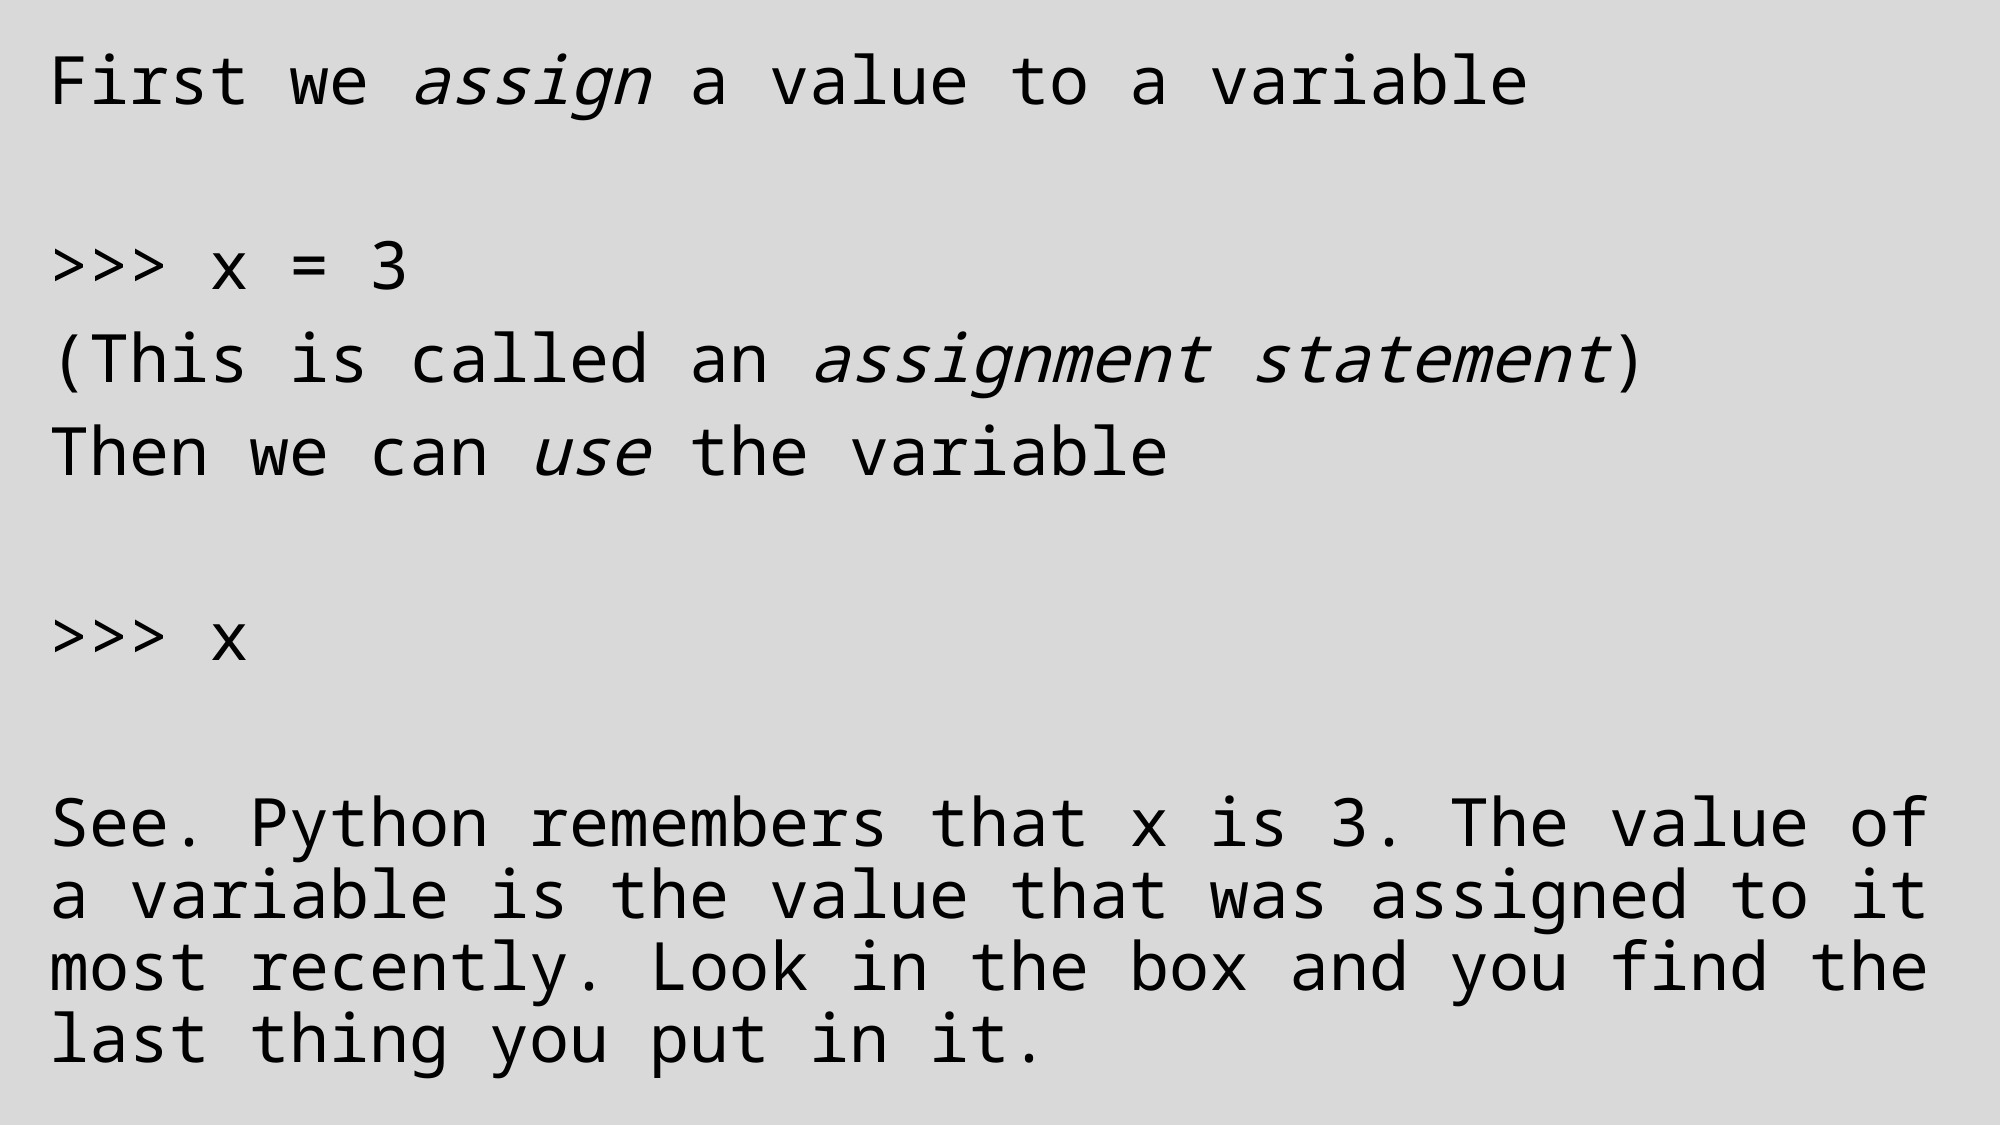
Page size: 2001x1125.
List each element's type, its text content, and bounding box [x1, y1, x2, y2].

list First we assign a value to a variable >>> x = 3 (This is called an assignment statement) Then we can use the variable >>> x See. Python remembers that x is 3. The value of a variable is the value that was assigned to it most recently. Look in the box and you find the last thing you put in it. [34, 39, 1972, 1103]
